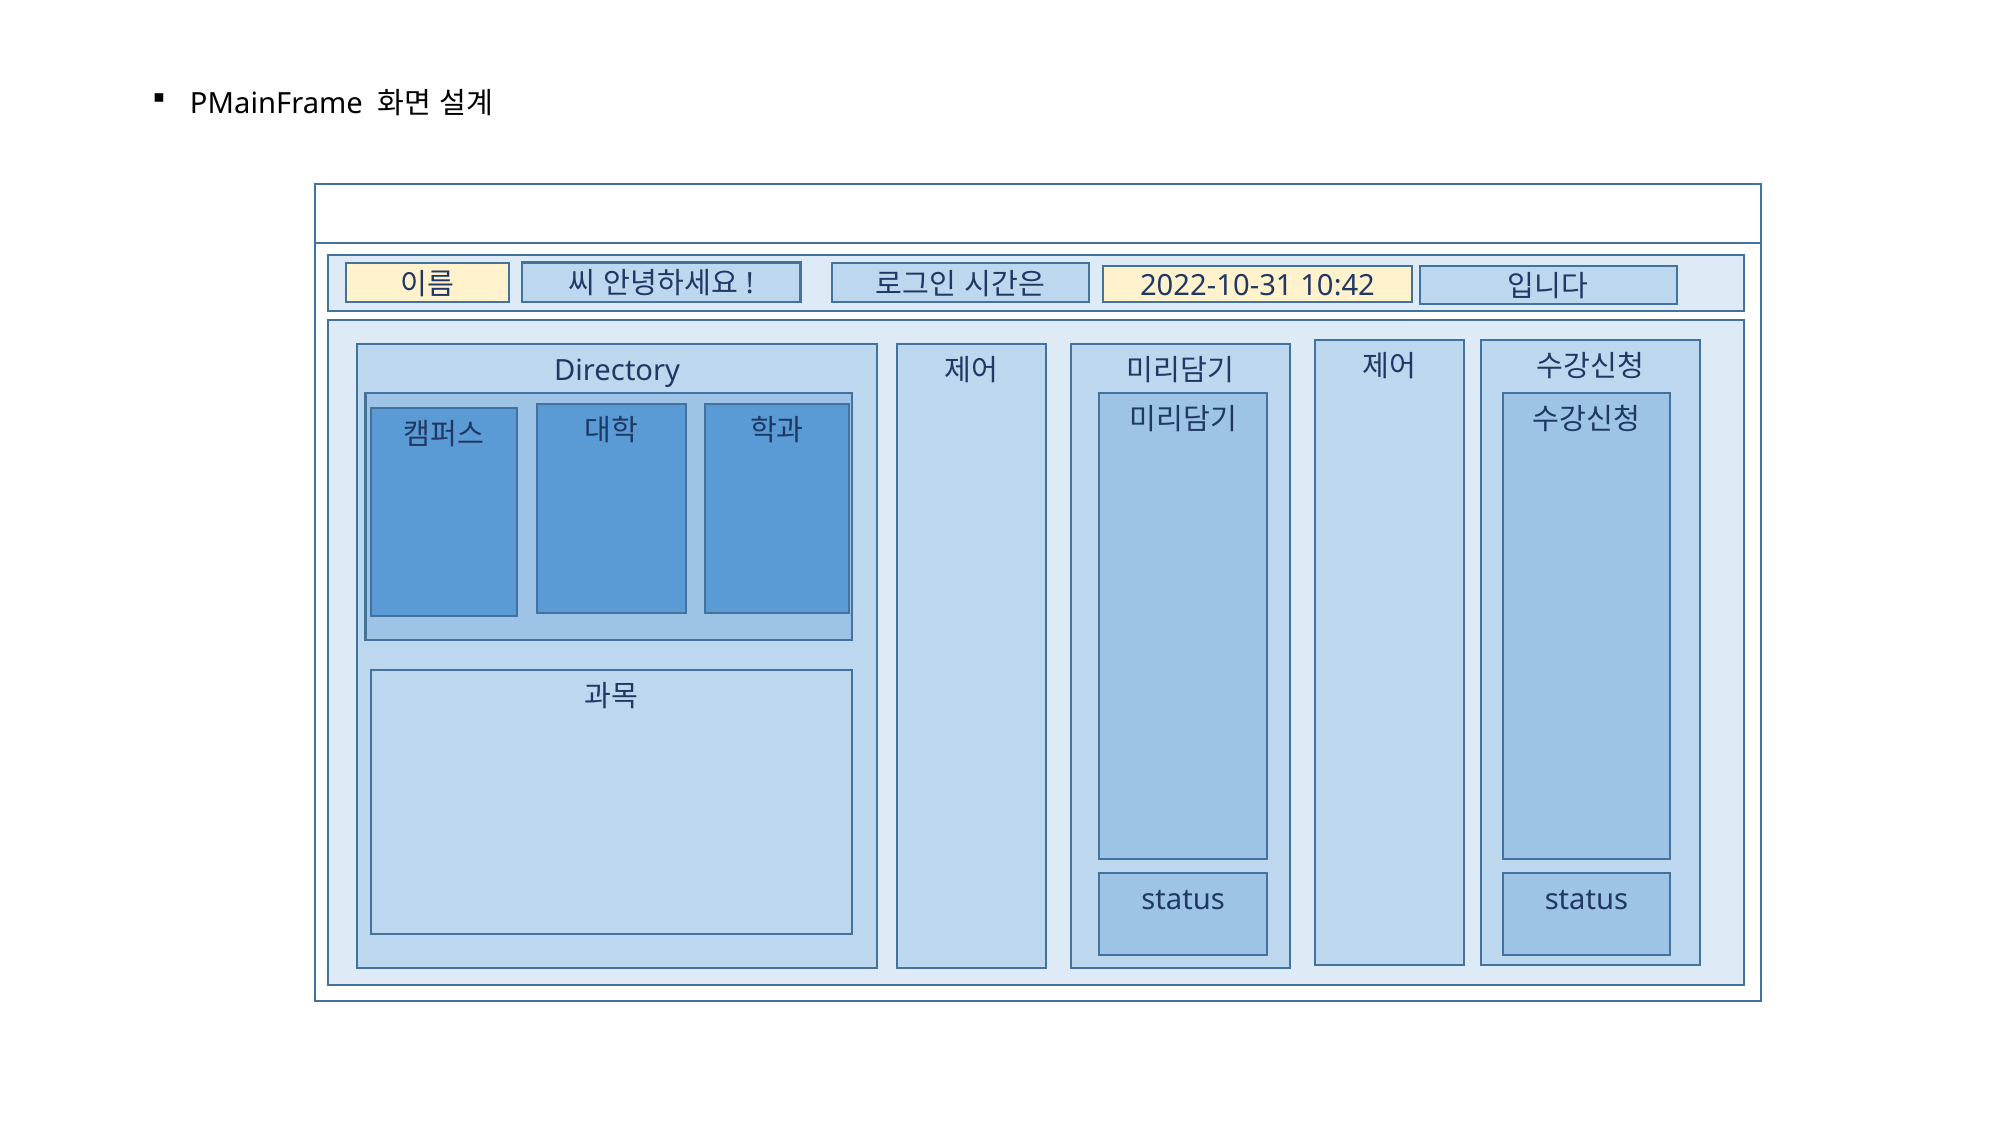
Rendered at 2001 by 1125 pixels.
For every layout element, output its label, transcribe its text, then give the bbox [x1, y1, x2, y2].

text_box [327, 319, 1745, 986]
list PMainFrame 화면 설계 [137, 80, 941, 1014]
text_box Directory [356, 343, 878, 969]
text_box 수강신청 [1480, 339, 1701, 966]
text_box 과목 [370, 669, 853, 935]
text_box status [1502, 872, 1671, 956]
text_box [327, 254, 1745, 312]
text_box 미리담기 [1098, 392, 1268, 860]
text_box 수강신청 [1502, 392, 1671, 860]
text_box [314, 183, 1762, 244]
text_box 미리담기 [1070, 343, 1291, 969]
text_box 학과 [704, 403, 850, 614]
text_box status [1098, 872, 1268, 956]
text_box 제어 [896, 343, 1047, 969]
text_box 씨 안녕하세요! [521, 261, 802, 303]
text_box 과목 [364, 392, 853, 641]
text_box 2022-10-31 10:42 [1102, 265, 1413, 303]
text_box 대학 [536, 403, 687, 614]
text_box [314, 244, 1762, 1002]
text_box 캠퍼스 [370, 407, 518, 617]
text_box 로그인 시간은 [831, 262, 1090, 303]
text_box 제어 [1314, 339, 1465, 966]
text_box 이름 [345, 262, 510, 303]
text_box 입니다 [1419, 265, 1678, 305]
